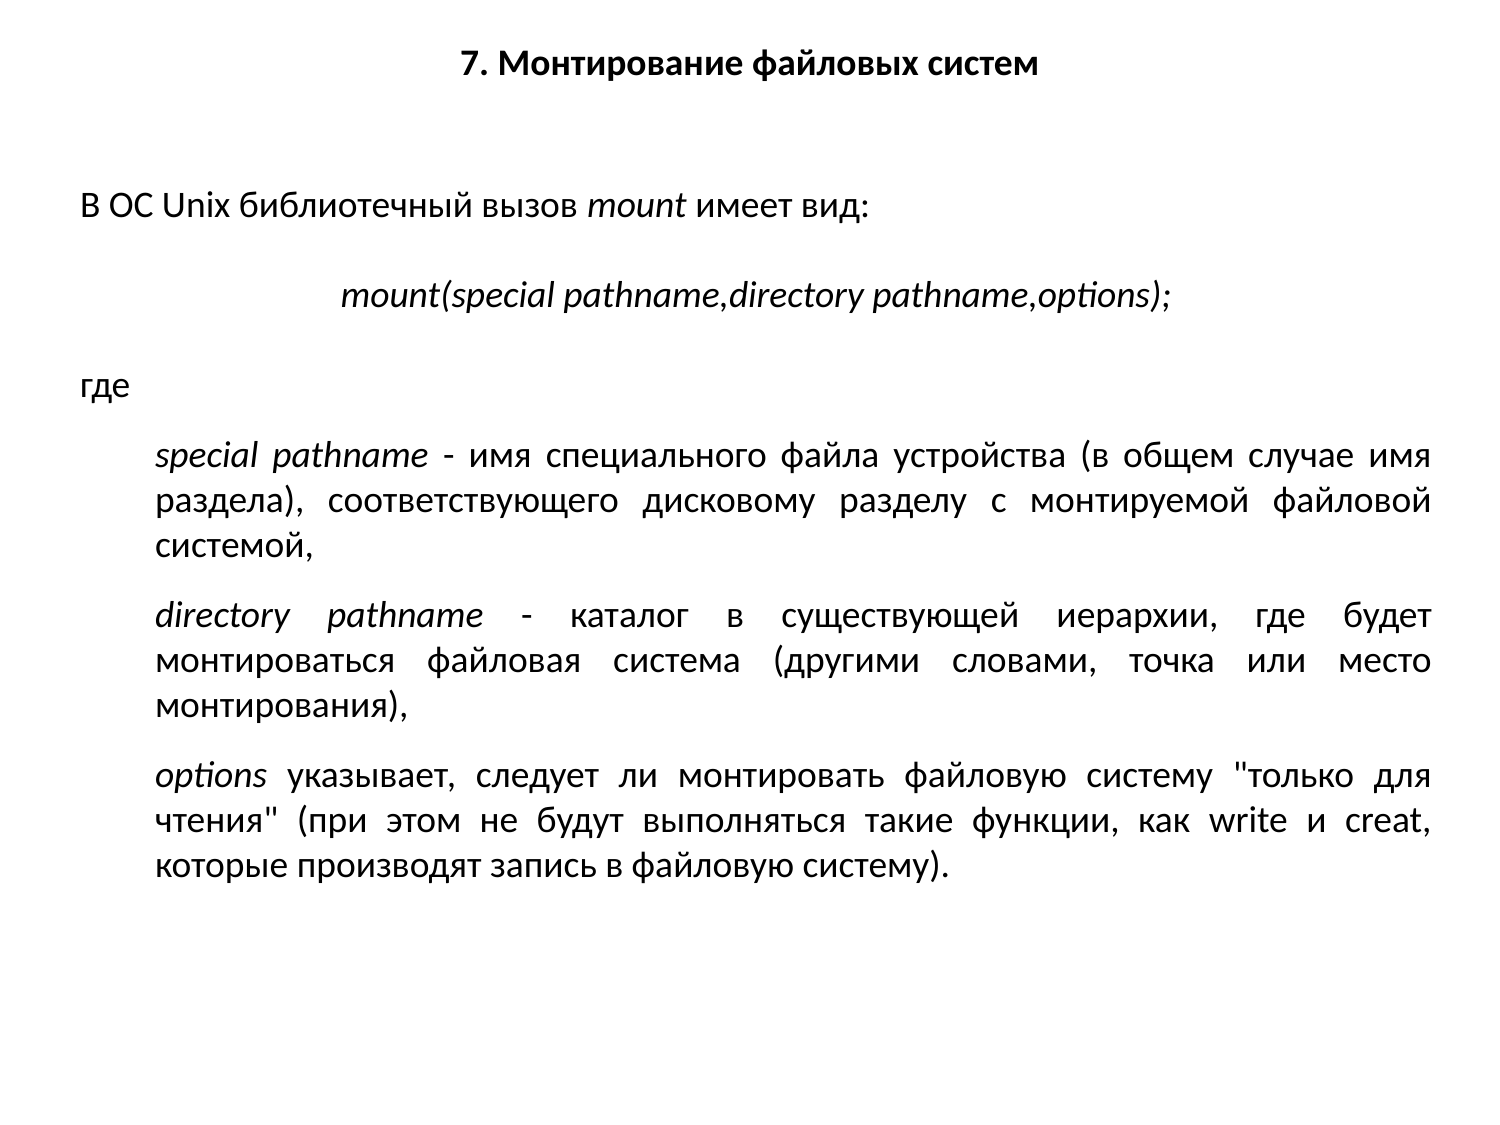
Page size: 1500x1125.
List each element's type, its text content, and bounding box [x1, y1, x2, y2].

text_box 7. Монтирование файловых систем [29, 30, 1471, 91]
text_box В ОС Unix библиотечный вызов mount имеет вид: mount(special pathname,directory pathname,options); где special pathname - имя специального файла устройства (в общем случае имя раздела), соответствующего дисковому разделу с монтируемой файловой системой, directory pathname - каталог в существующей иерархии, где будет монтироваться файловая система (другими словами, точка или место монтирования), options указывает, следует ли монтировать файловую систему "только для чтения" (при этом не будут выполняться такие функции, как write и creat, которые производят запись в файловую систему). [65, 172, 1448, 893]
